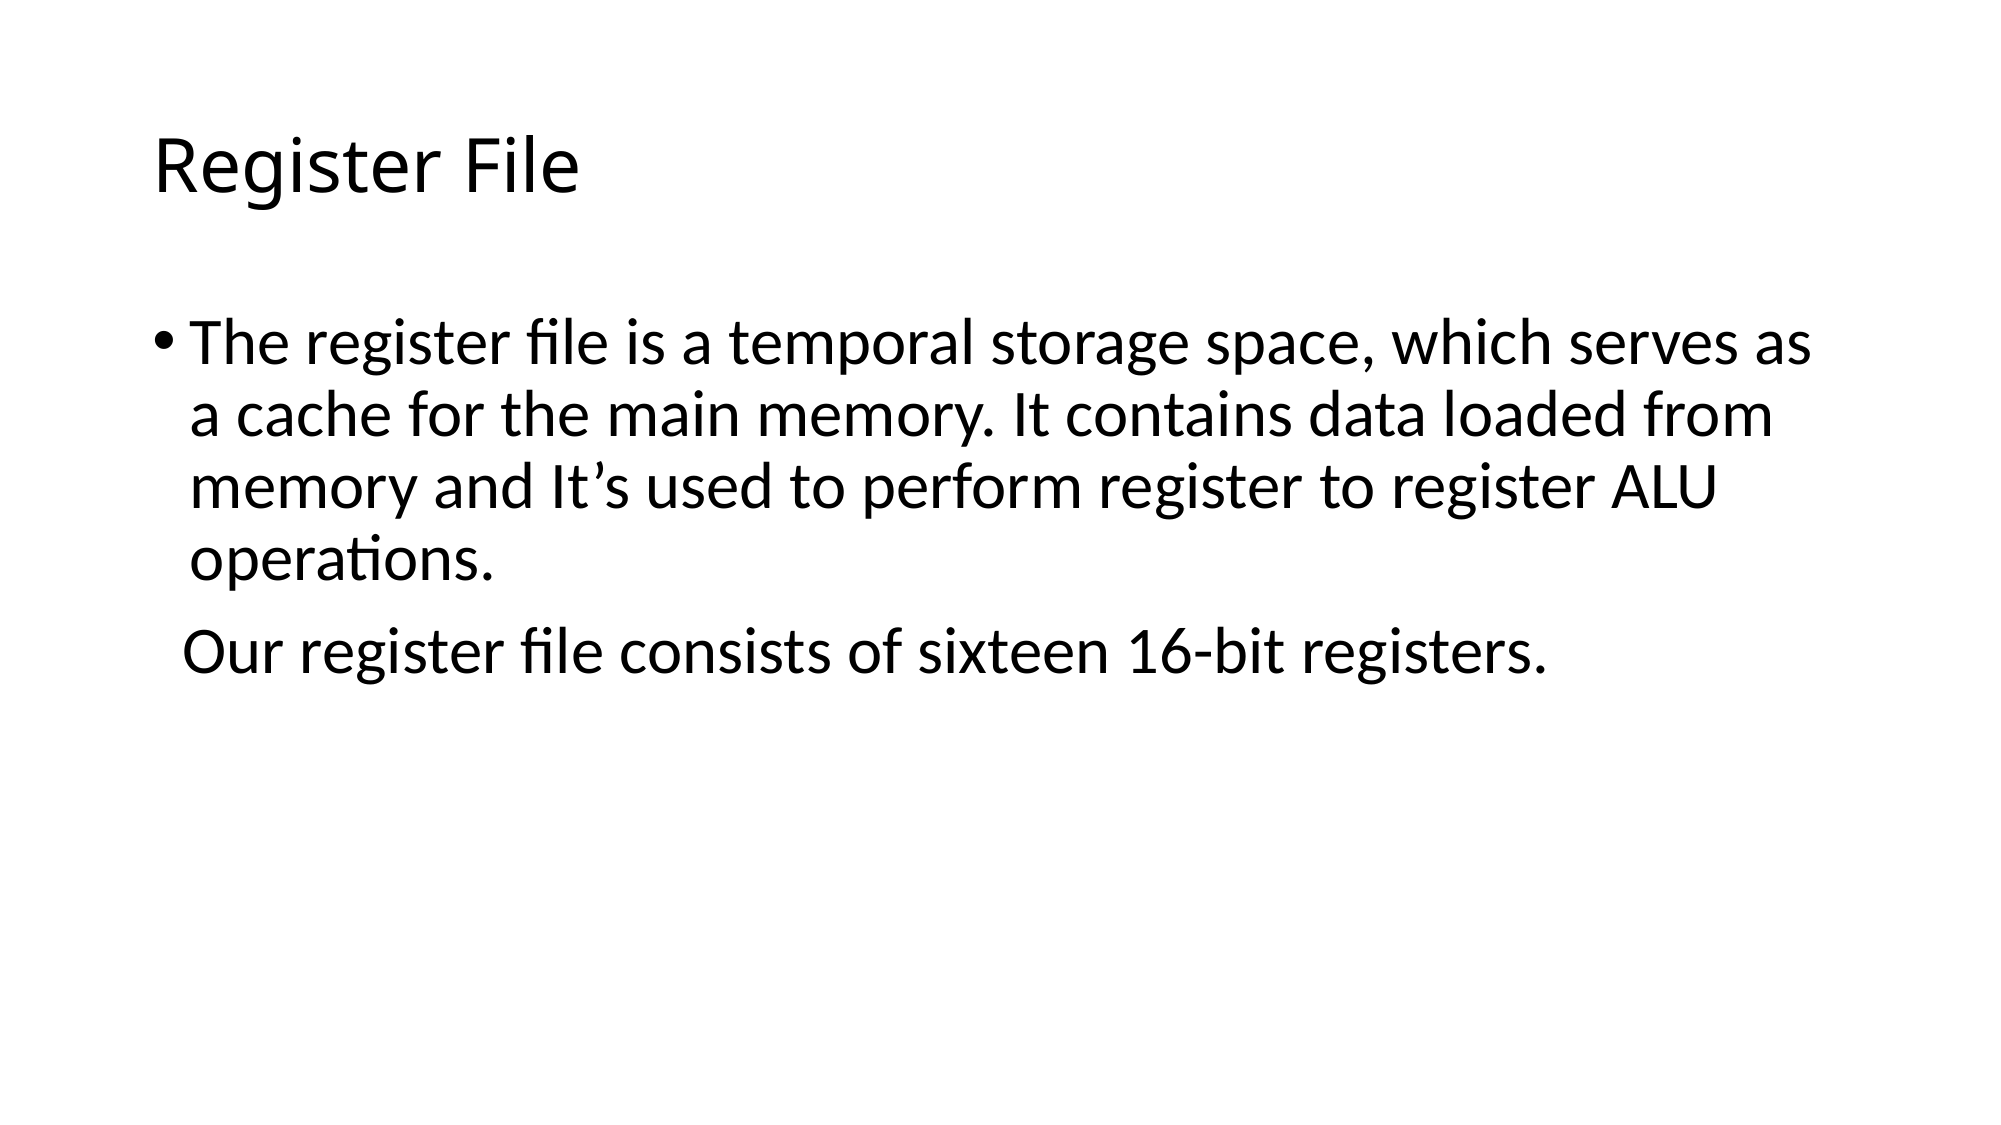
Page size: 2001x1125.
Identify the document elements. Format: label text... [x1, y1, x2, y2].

list The register file is a temporal storage space, which serves as a cache for the main memory. It contains data loaded from memory and It’s used to perform register to register ALU operations. Our register file consists of sixteen 16-bit registers. [137, 299, 1863, 1014]
title Register File [137, 59, 1863, 278]
